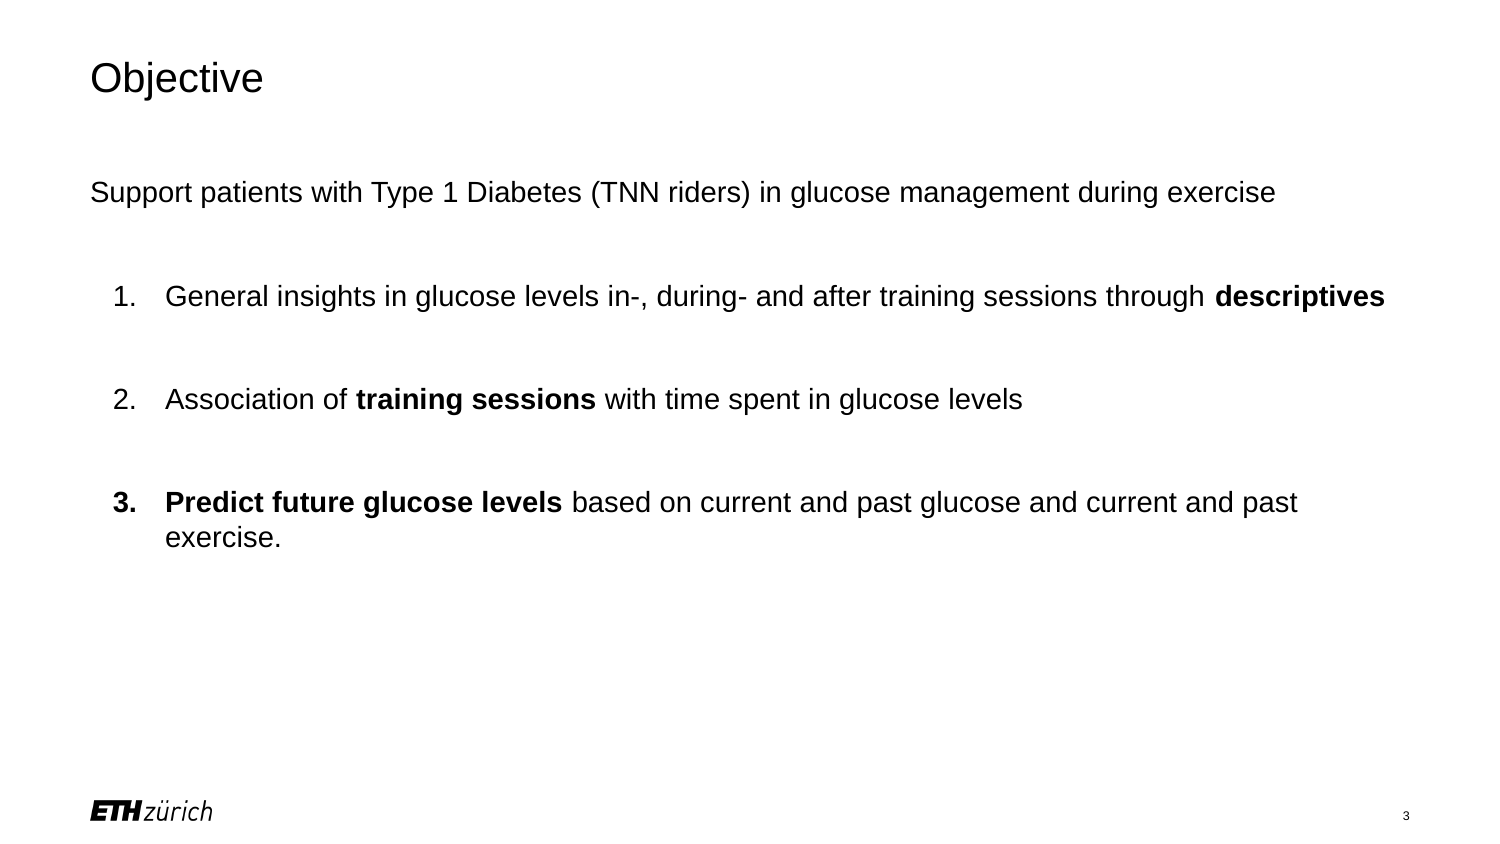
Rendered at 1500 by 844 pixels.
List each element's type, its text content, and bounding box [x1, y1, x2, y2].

list Support patients with Type 1 Diabetes (TNN riders) in glucose management during exercise General insights in glucose levels in-, during- and after training sessions through descriptives Association of training sessions with time spent in glucose levels Predict future glucose levels based on current and past glucose and current and past exercise. [90, 173, 1410, 772]
slide_number ‹#› [1370, 802, 1410, 829]
picture [90, 800, 212, 821]
title Objective [90, 57, 1410, 168]
